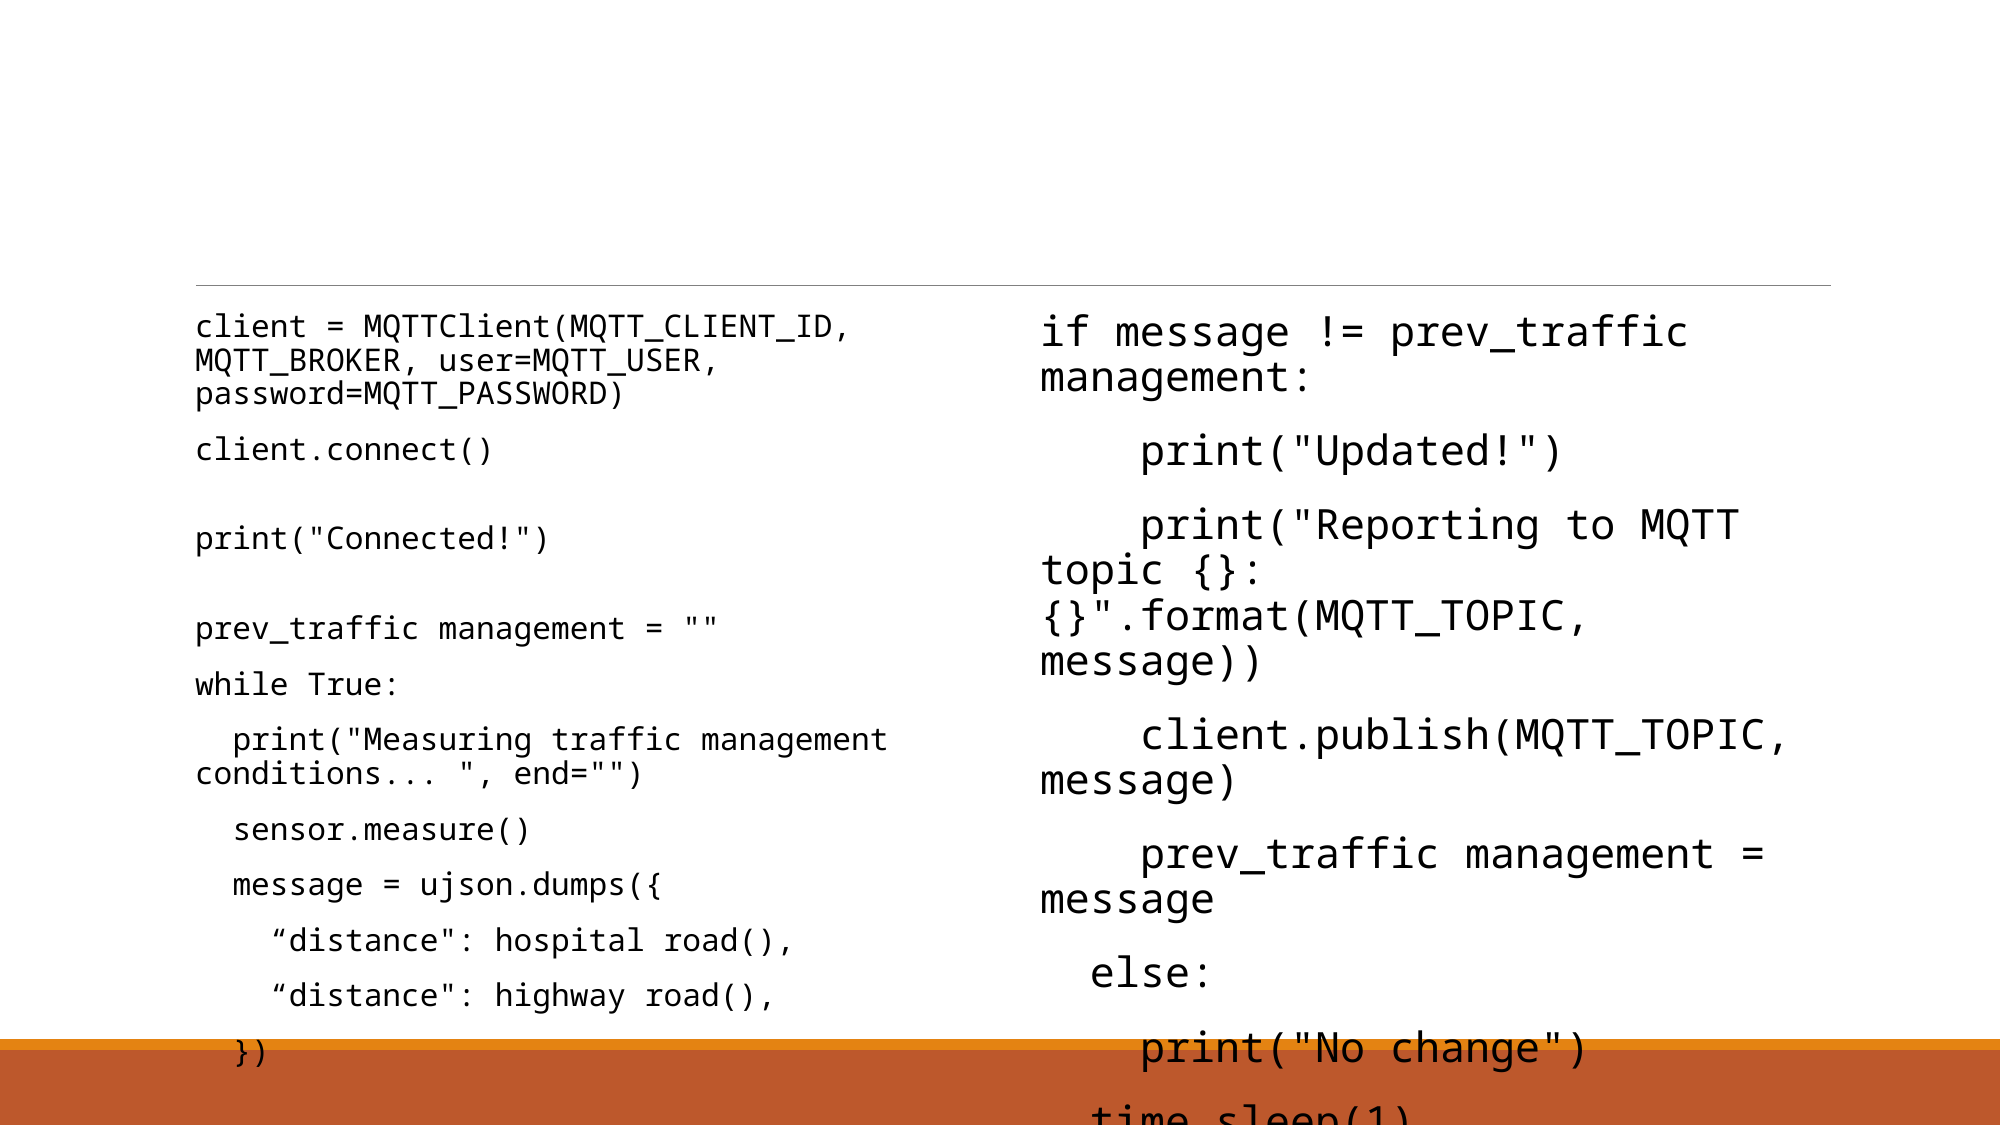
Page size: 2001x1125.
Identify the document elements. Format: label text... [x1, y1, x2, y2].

list client = MQTTClient(MQTT_CLIENT_ID, MQTT_BROKER, user=MQTT_USER, password=MQTT_PASSWORD) client.connect() print("Connected!") prev_traffic management = "" while True: print("Measuring traffic management conditions... ", end="") sensor.measure() message = ujson.dumps({ “distance": hospital road(), “distance": highway road(), }) [180, 302, 990, 1078]
list if message != prev_traffic management: print("Updated!") print("Reporting to MQTT topic {}: {}".format(MQTT_TOPIC, message)) client.publish(MQTT_TOPIC, message) prev_traffic management = message else: print("No change") time.sleep(1) [1020, 302, 1830, 1125]
